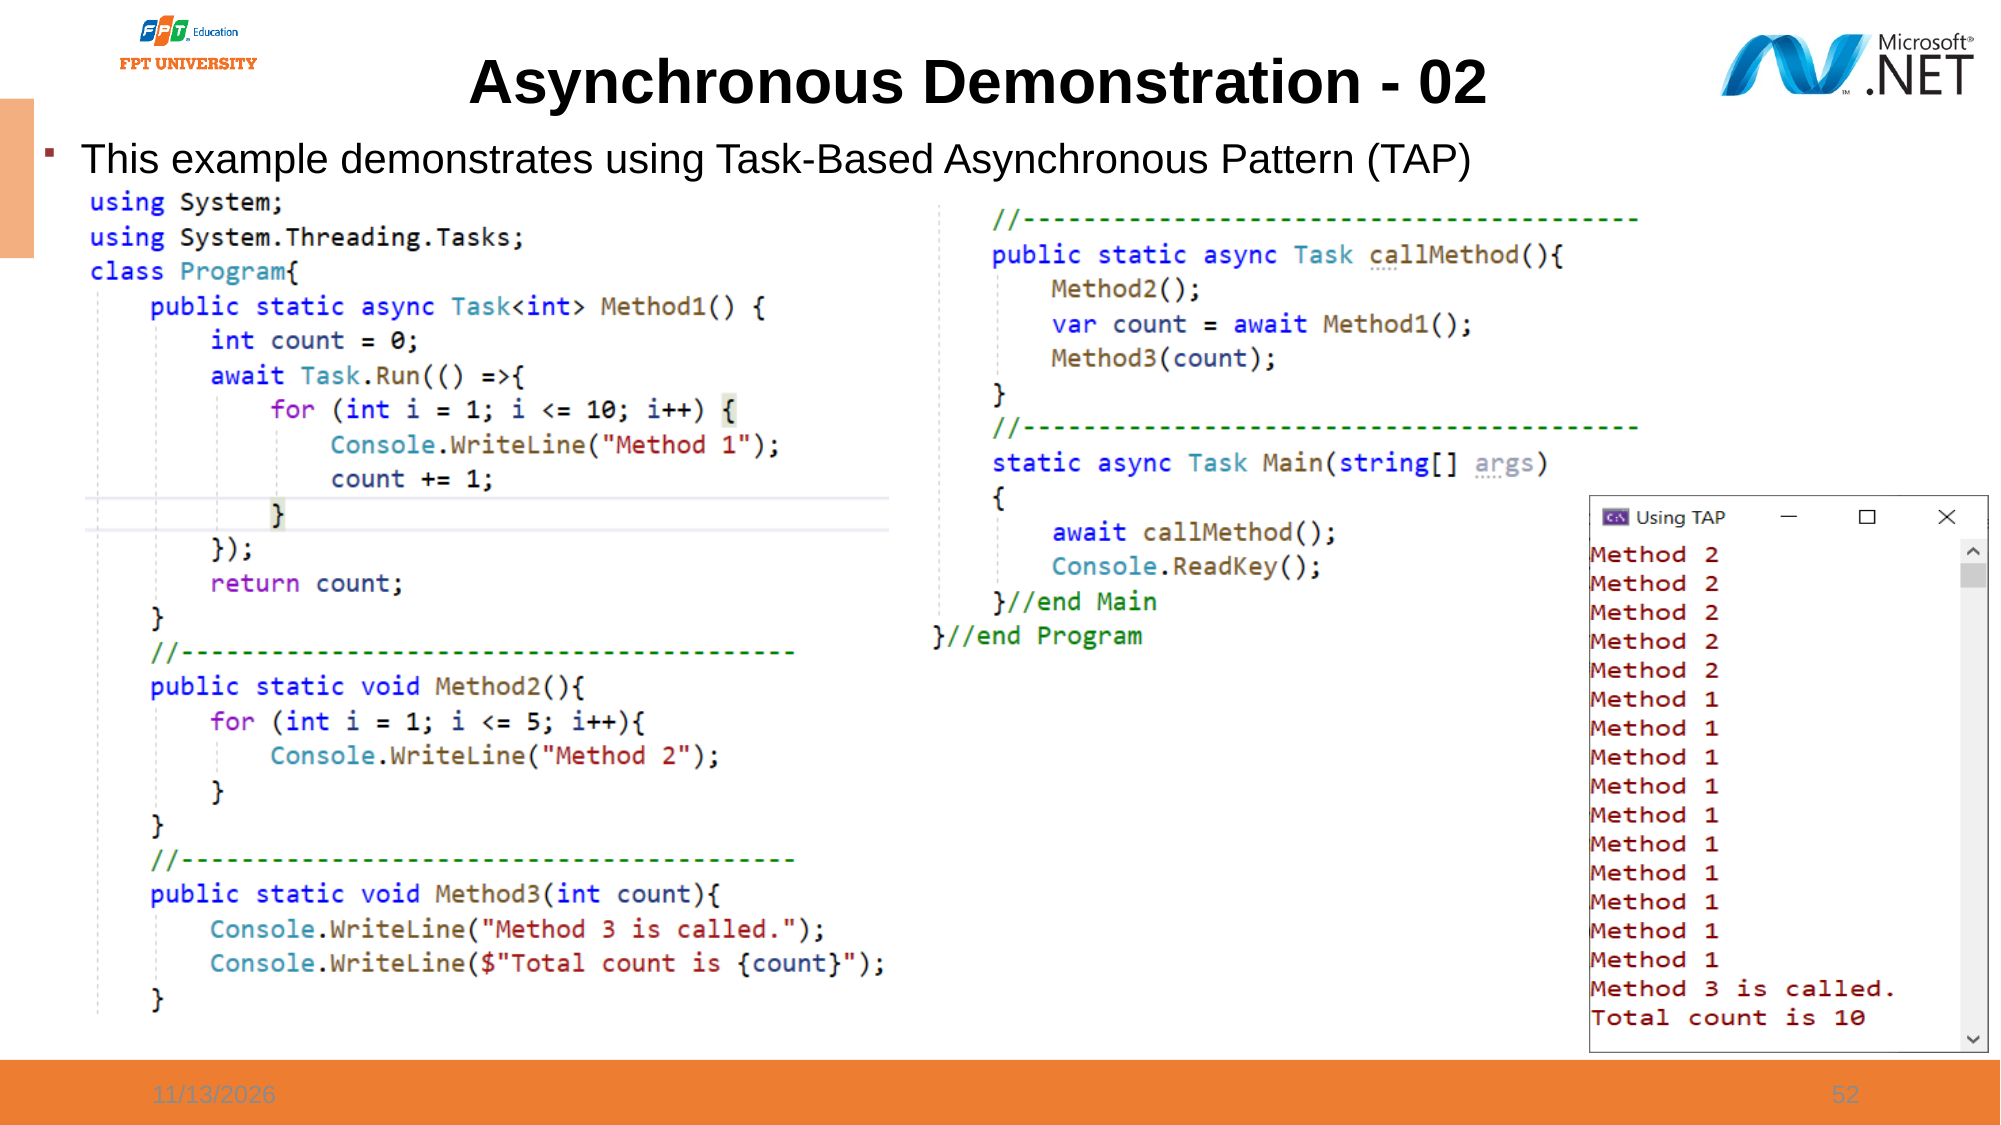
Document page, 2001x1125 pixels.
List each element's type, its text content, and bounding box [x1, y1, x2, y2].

picture [110, 0, 262, 84]
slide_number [137, 1063, 588, 1123]
text_box Asynchronous Demonstration - 02 [453, 33, 1524, 123]
text_box This example demonstrates using Task-Based Asynchronous Pattern (TAP) [0, 124, 2000, 189]
picture [921, 205, 1989, 1053]
picture [85, 189, 889, 1014]
picture [1685, 0, 2001, 129]
slide_number 52 [1424, 1063, 1875, 1123]
